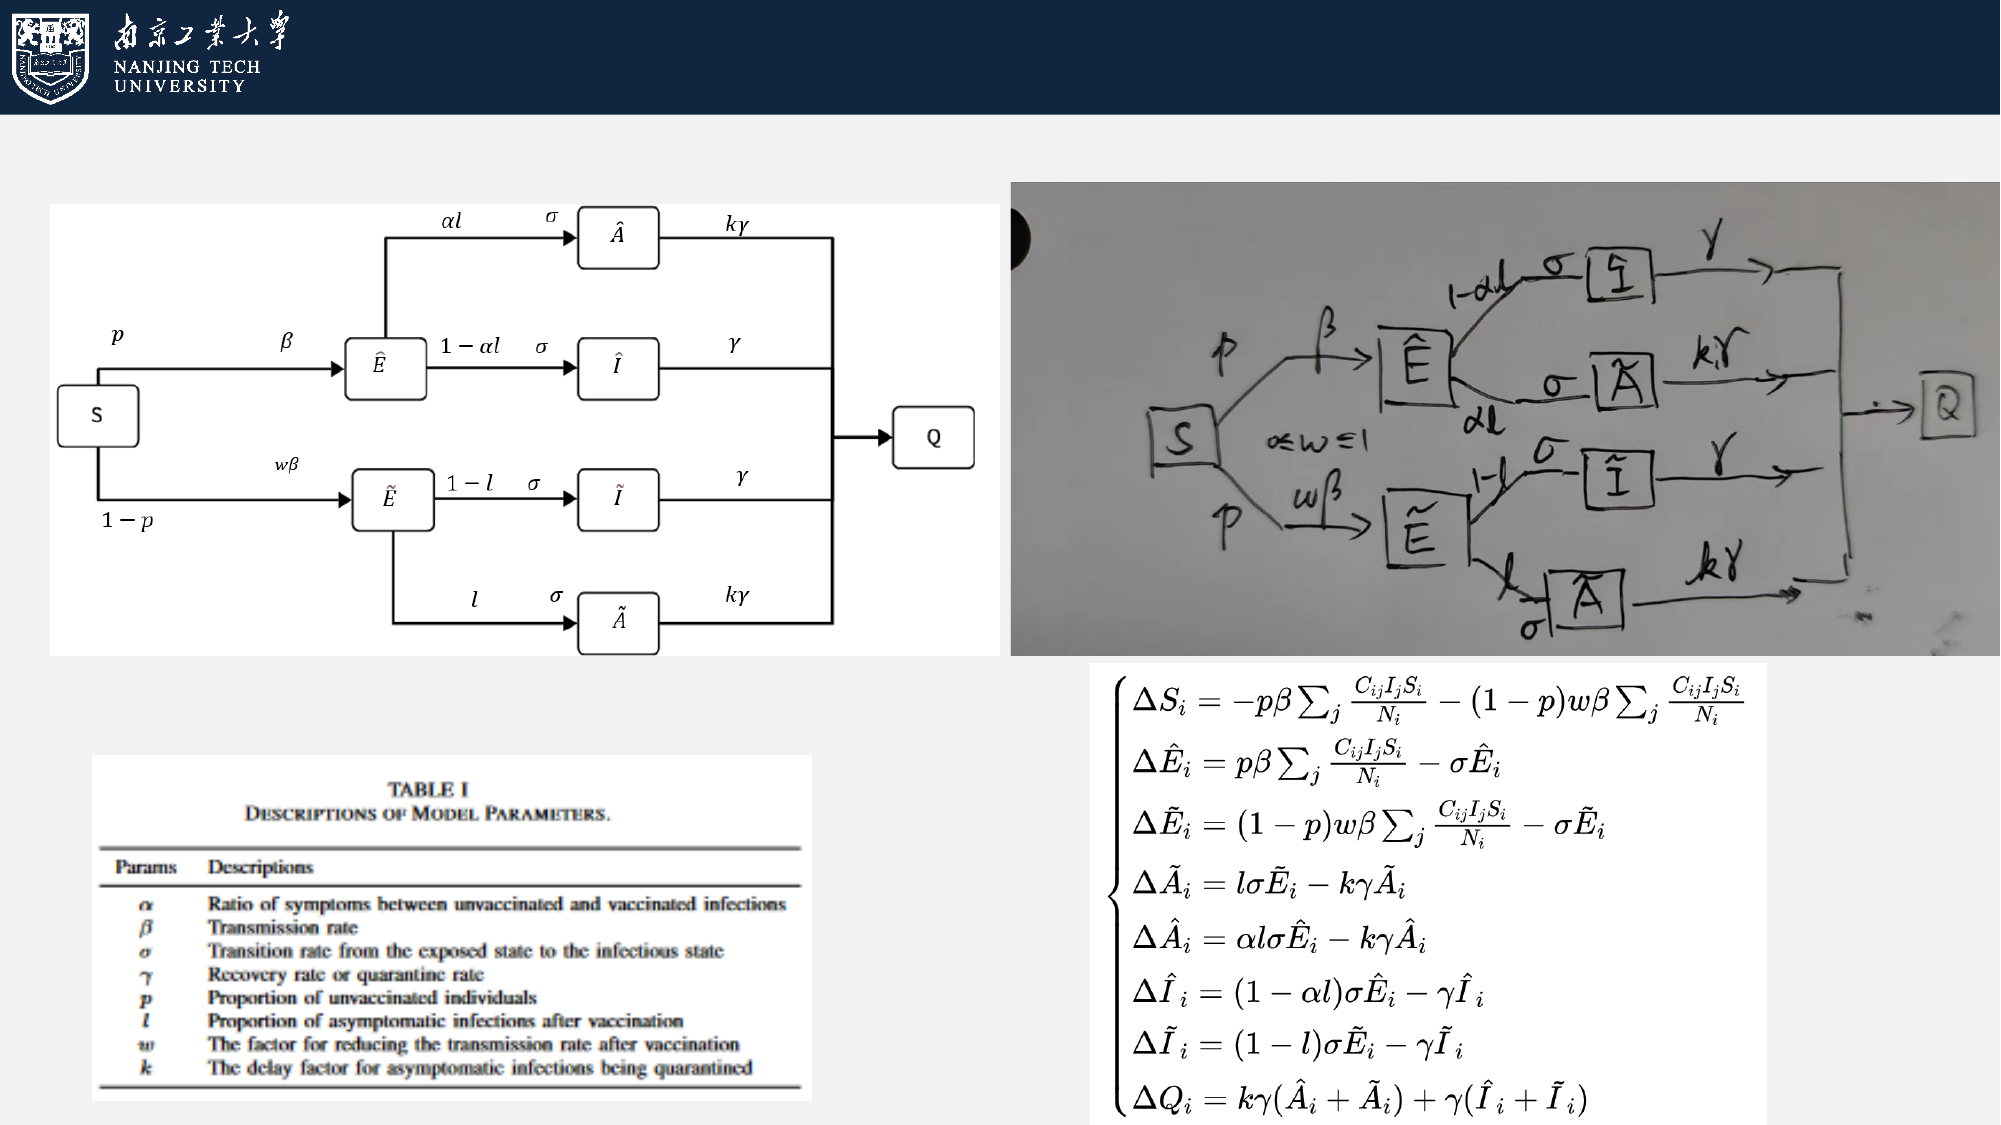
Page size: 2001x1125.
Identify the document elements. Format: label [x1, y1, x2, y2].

picture [50, 204, 1000, 656]
picture [92, 755, 812, 1102]
picture [12, 10, 289, 105]
picture [1012, 0, 2000, 1125]
